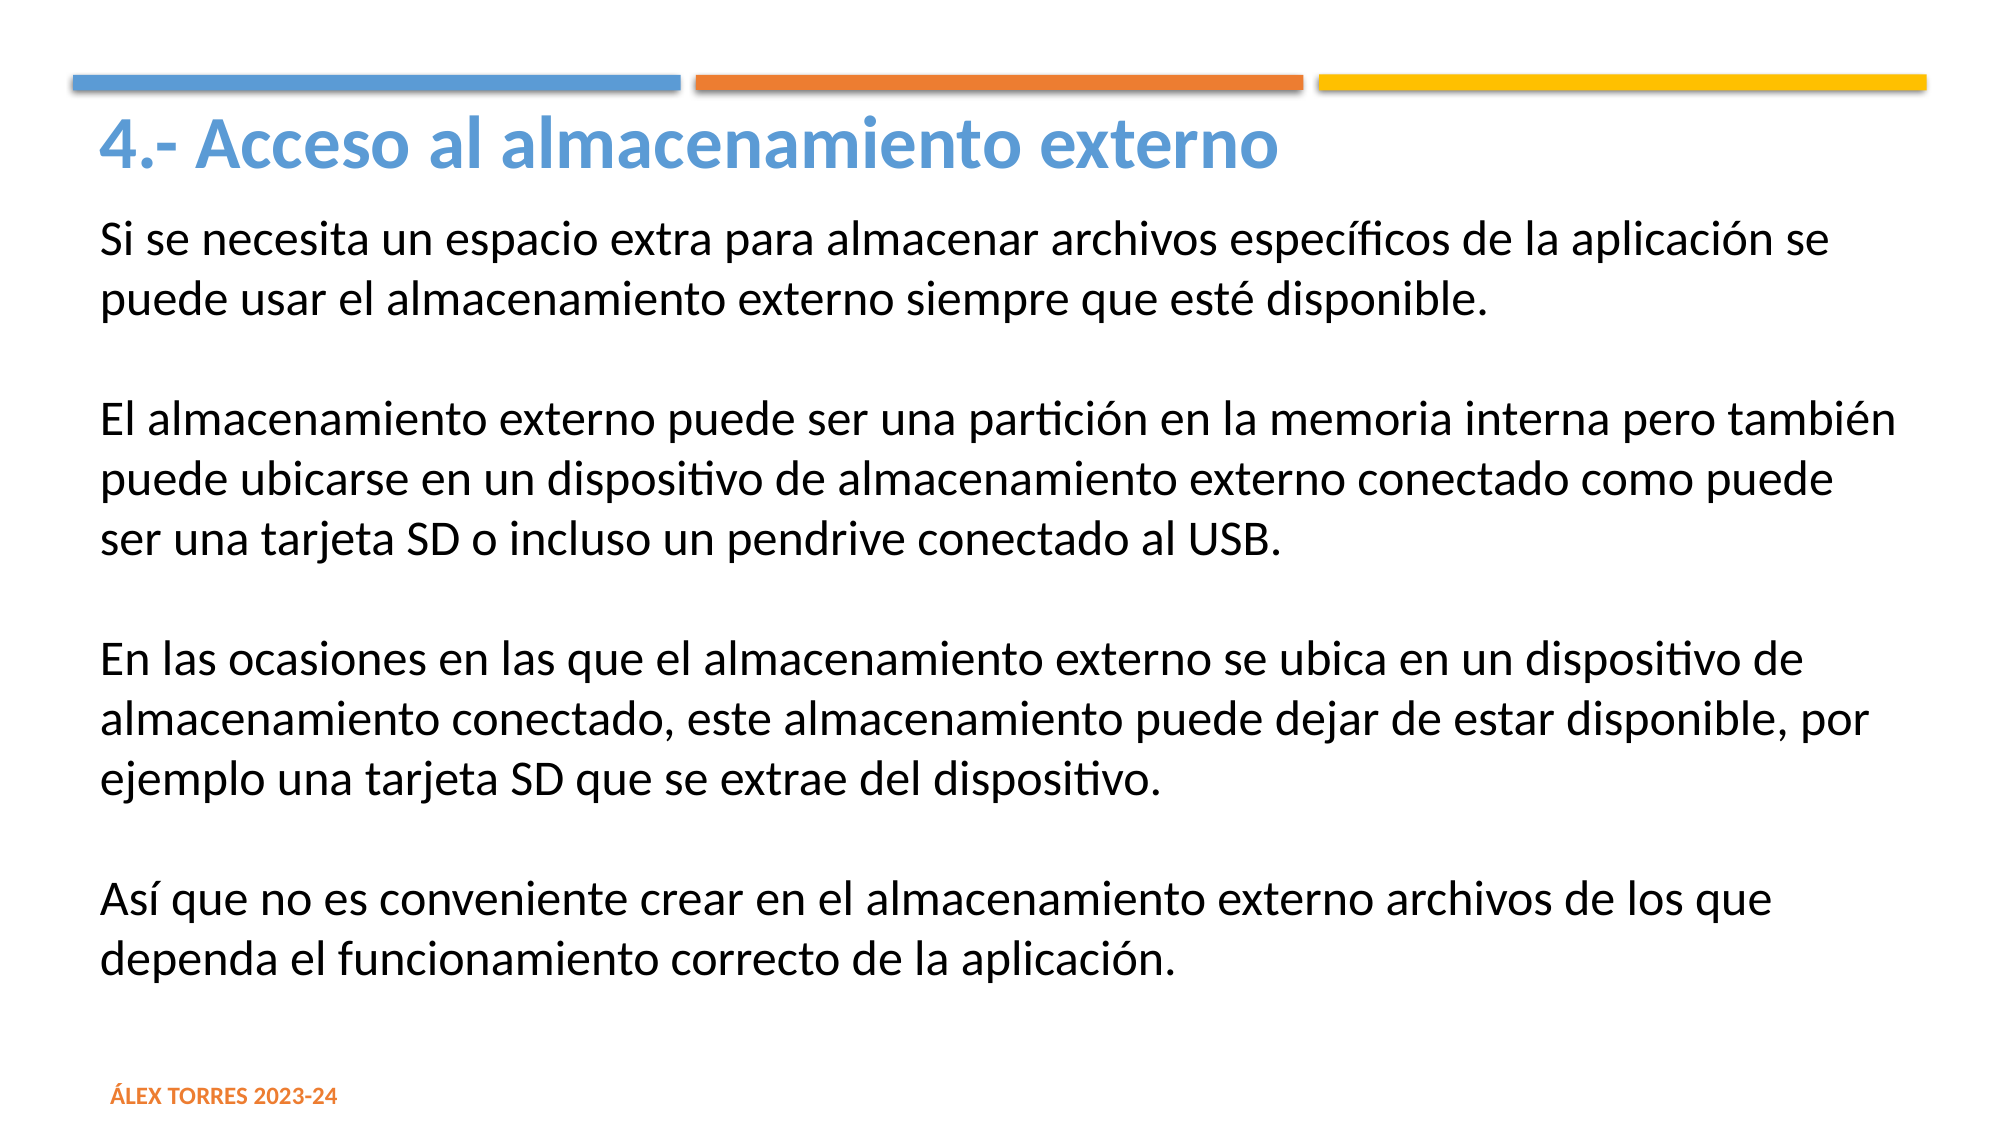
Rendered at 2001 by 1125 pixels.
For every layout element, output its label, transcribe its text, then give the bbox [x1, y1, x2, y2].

text_box 4.- Acceso al almacenamiento externo [85, 78, 1915, 188]
text_box Si se necesita un espacio extra para almacenar archivos específicos de la aplicación se puede usar el almacenamiento externo siempre que esté disponible. El almacenamiento externo puede ser una partición en la memoria interna pero también puede ubicarse en un dispositivo de almacenamiento externo conectado como puede ser una tarjeta SD o incluso un pendrive conectado al USB. En las ocasiones en las que el almacenamiento externo se ubica en un dispositivo de almacenamiento conectado, este almacenamiento puede dejar de estar disponible, por ejemplo una tarjeta SD que se extrae del dispositivo. Así que no es conveniente crear en el almacenamiento externo archivos de los que dependa el funcionamiento correcto de la aplicación. [85, 190, 1915, 1074]
